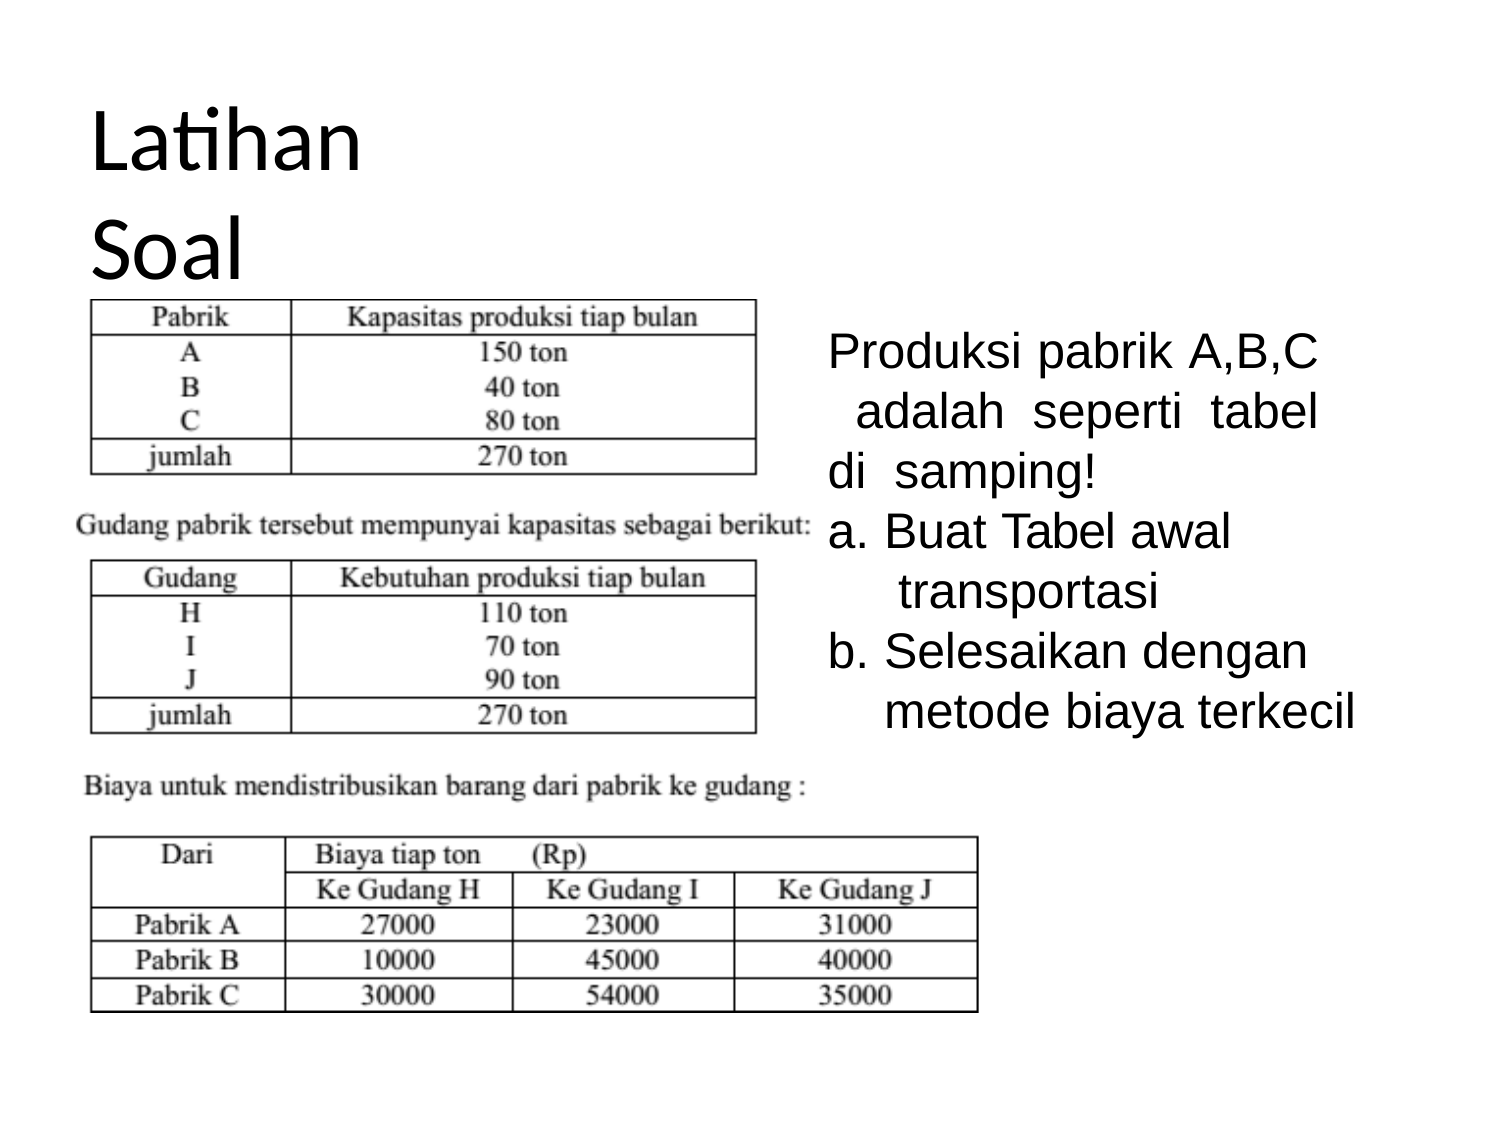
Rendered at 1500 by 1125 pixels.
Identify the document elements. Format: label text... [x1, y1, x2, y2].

text_box Produksi pabrik A,B,C adalah seperti tabel di samping! Buat Tabel awal transportasi Selesaikan dengan metode biaya terkecil [825, 316, 1359, 739]
title Latihan Soal [87, 76, 563, 299]
text_box [75, 299, 979, 1013]
